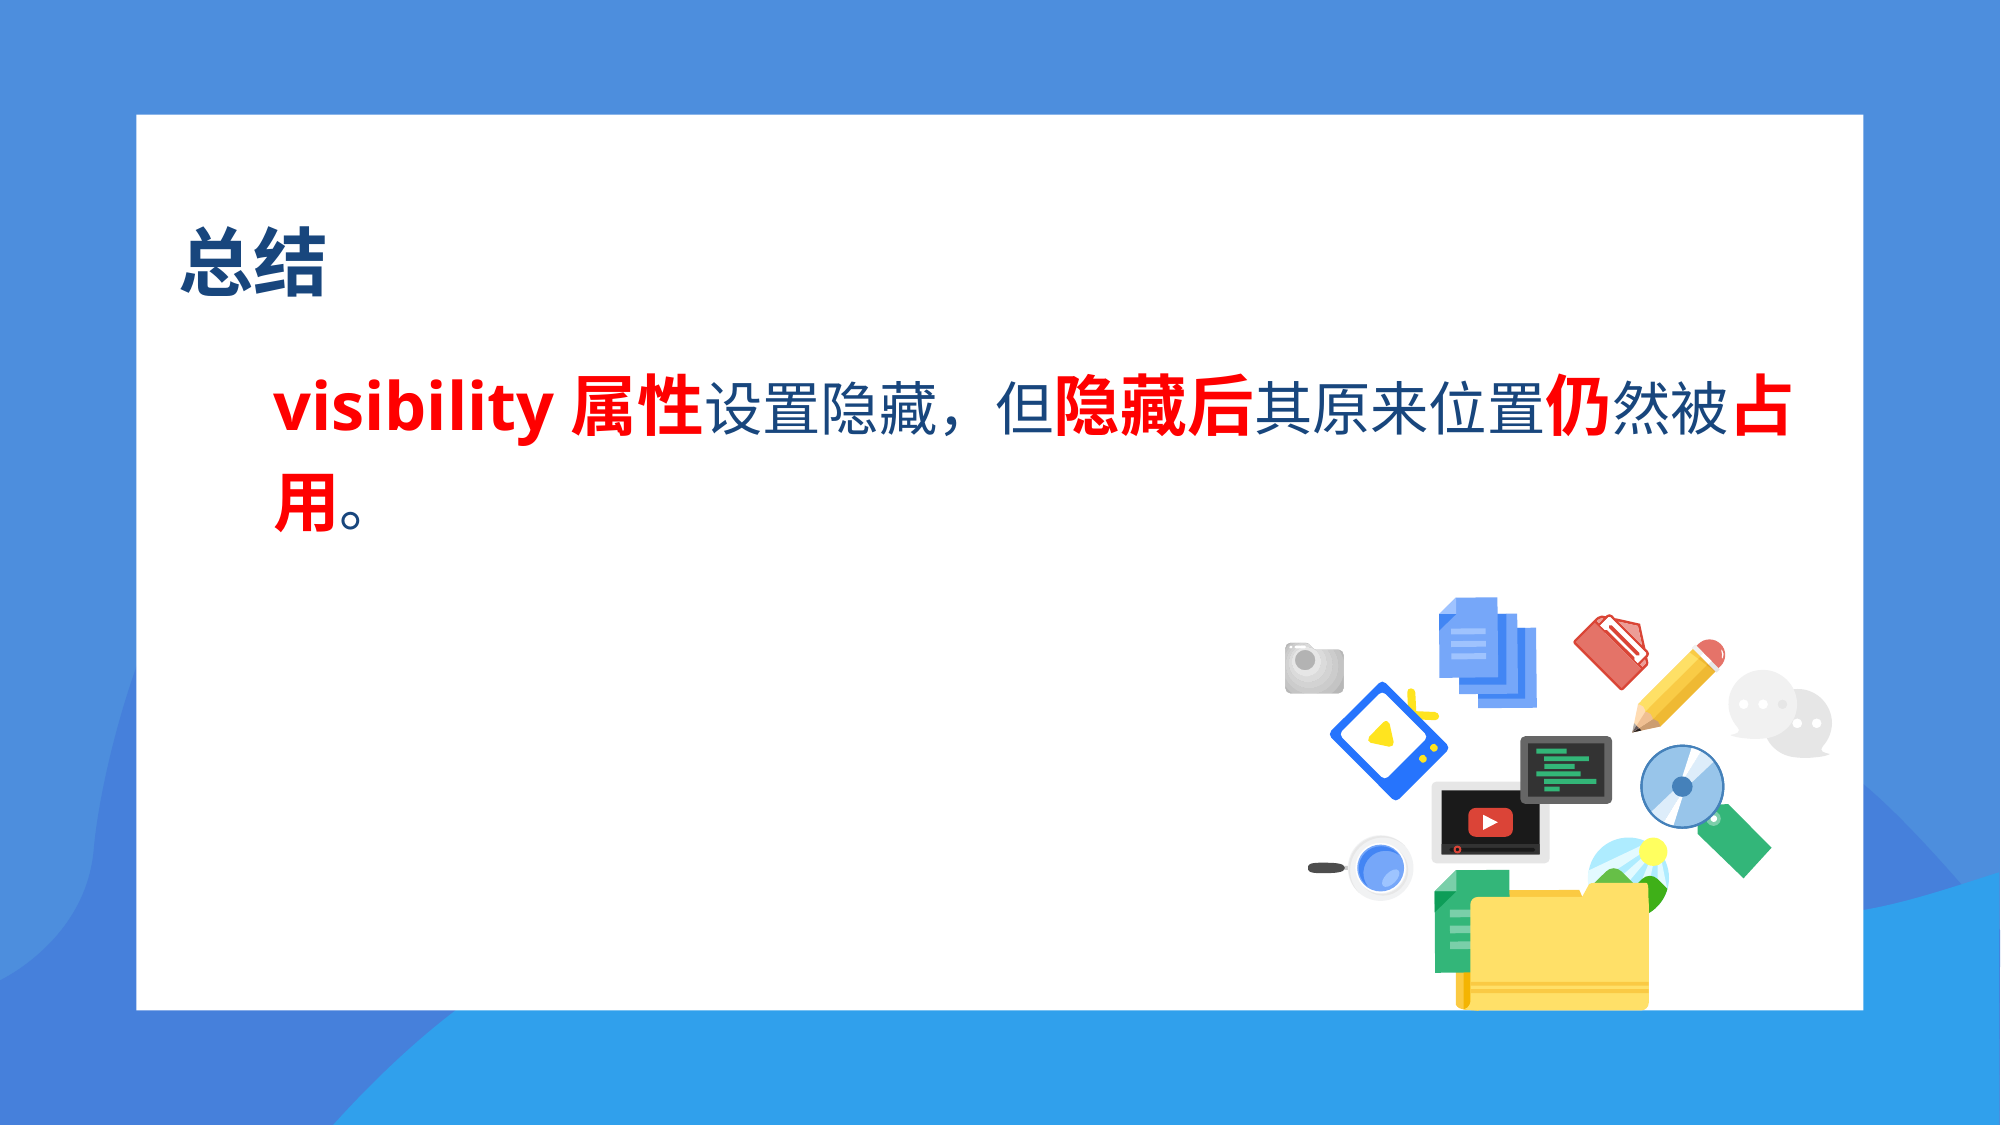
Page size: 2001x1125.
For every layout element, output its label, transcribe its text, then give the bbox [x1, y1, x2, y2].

title 总结 [163, 176, 1053, 314]
list visibility属性设置隐藏，但隐藏后其原来位置仍然被占用。 [258, 339, 1856, 906]
